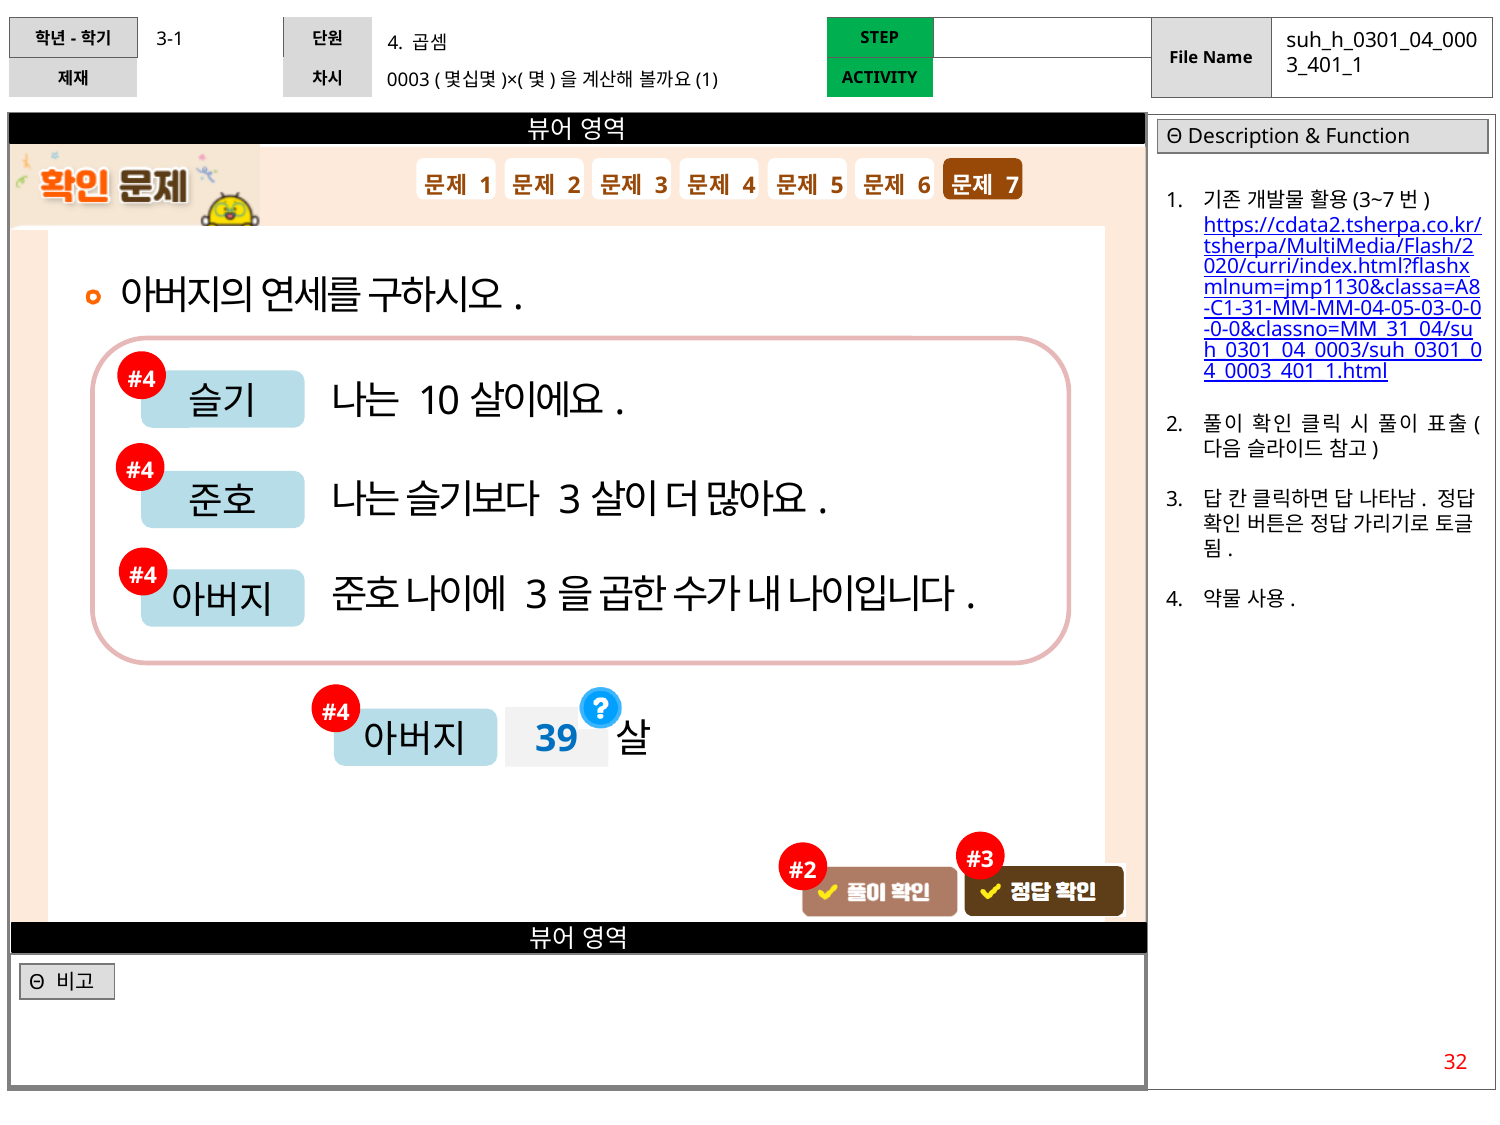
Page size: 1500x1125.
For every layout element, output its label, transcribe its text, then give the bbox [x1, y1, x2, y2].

picture [963, 863, 1126, 918]
text_box 기존 개발물 활용(3~7번) https://cdata2.tsherpa.co.kr/tsherpa/MultiMedia/Flash/2020/curri/index.html?flashxmlnum=jmp1130&classa=A8-C1-31-MM-MM-04-05-03-0-0-0-0&classno=MM_31_04/suh_0301_04_0003/suh_0301_04_0003_401_1.html 풀이 확인 클릭 시 풀이 표출(다음 슬라이드 참고) 답 칸 클릭하면 답 나타남. 정답 확인 버튼은 정답 가리기로 토글 됨. 약물 사용. [1151, 179, 1500, 472]
table_header Θ Description & Function [1158, 120, 1487, 152]
picture [578, 686, 622, 729]
text_box 문제 5 [783, 149, 871, 205]
text_box 문제 1 [410, 149, 520, 205]
picture [82, 285, 103, 307]
text_box #4 [309, 682, 363, 735]
text_box #3 [953, 829, 1007, 864]
picture [10, 144, 260, 230]
text_box #2 [776, 840, 830, 892]
text_box 아버지 [333, 708, 498, 766]
text_box 아버지의 연세를 구하시오. [105, 263, 1109, 326]
text_box 살 [570, 706, 697, 769]
text_box 39 [505, 706, 570, 767]
text_box [90, 335, 1071, 666]
text_box 3-1 [141, 18, 284, 55]
text_box 문제 4 [695, 149, 783, 205]
text_box 4. 곱셈 [372, 23, 828, 48]
text_box 문제 6 [871, 149, 958, 205]
text_box 0003 (몇십몇)×(몇)을 계산해 볼까요(1) [372, 60, 821, 96]
text_box 문제 7 [958, 149, 1046, 205]
text_box suh_h_0301_04_0003_401_1 [1271, 18, 1500, 84]
picture [800, 864, 958, 918]
text_box 문제 2 [520, 149, 608, 205]
text_box 문제 3 [608, 149, 695, 205]
